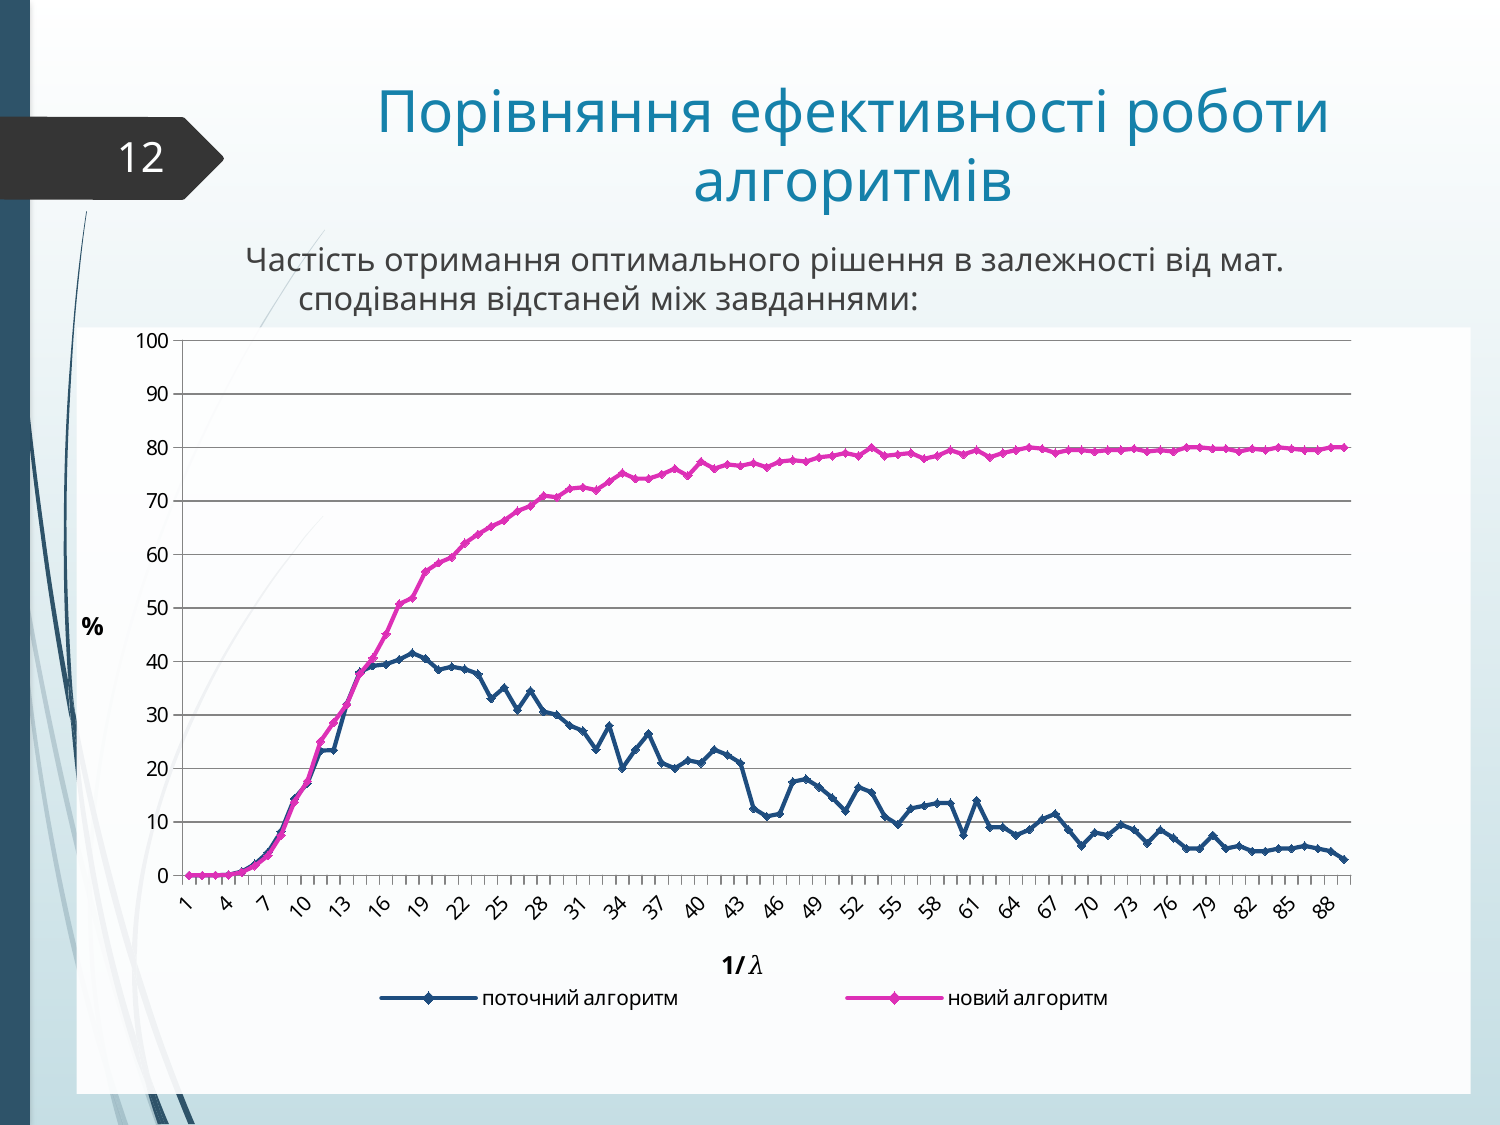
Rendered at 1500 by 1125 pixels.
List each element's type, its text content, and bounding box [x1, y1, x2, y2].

slide_number 12 [83, 129, 180, 190]
list Частість отримання оптимального рішення в залежності від мат. сподівання відстаней між завданнями: [230, 231, 1312, 325]
chart [76, 326, 1471, 1095]
title Порівняння ефективності роботи алгоритмів [312, 66, 1394, 232]
